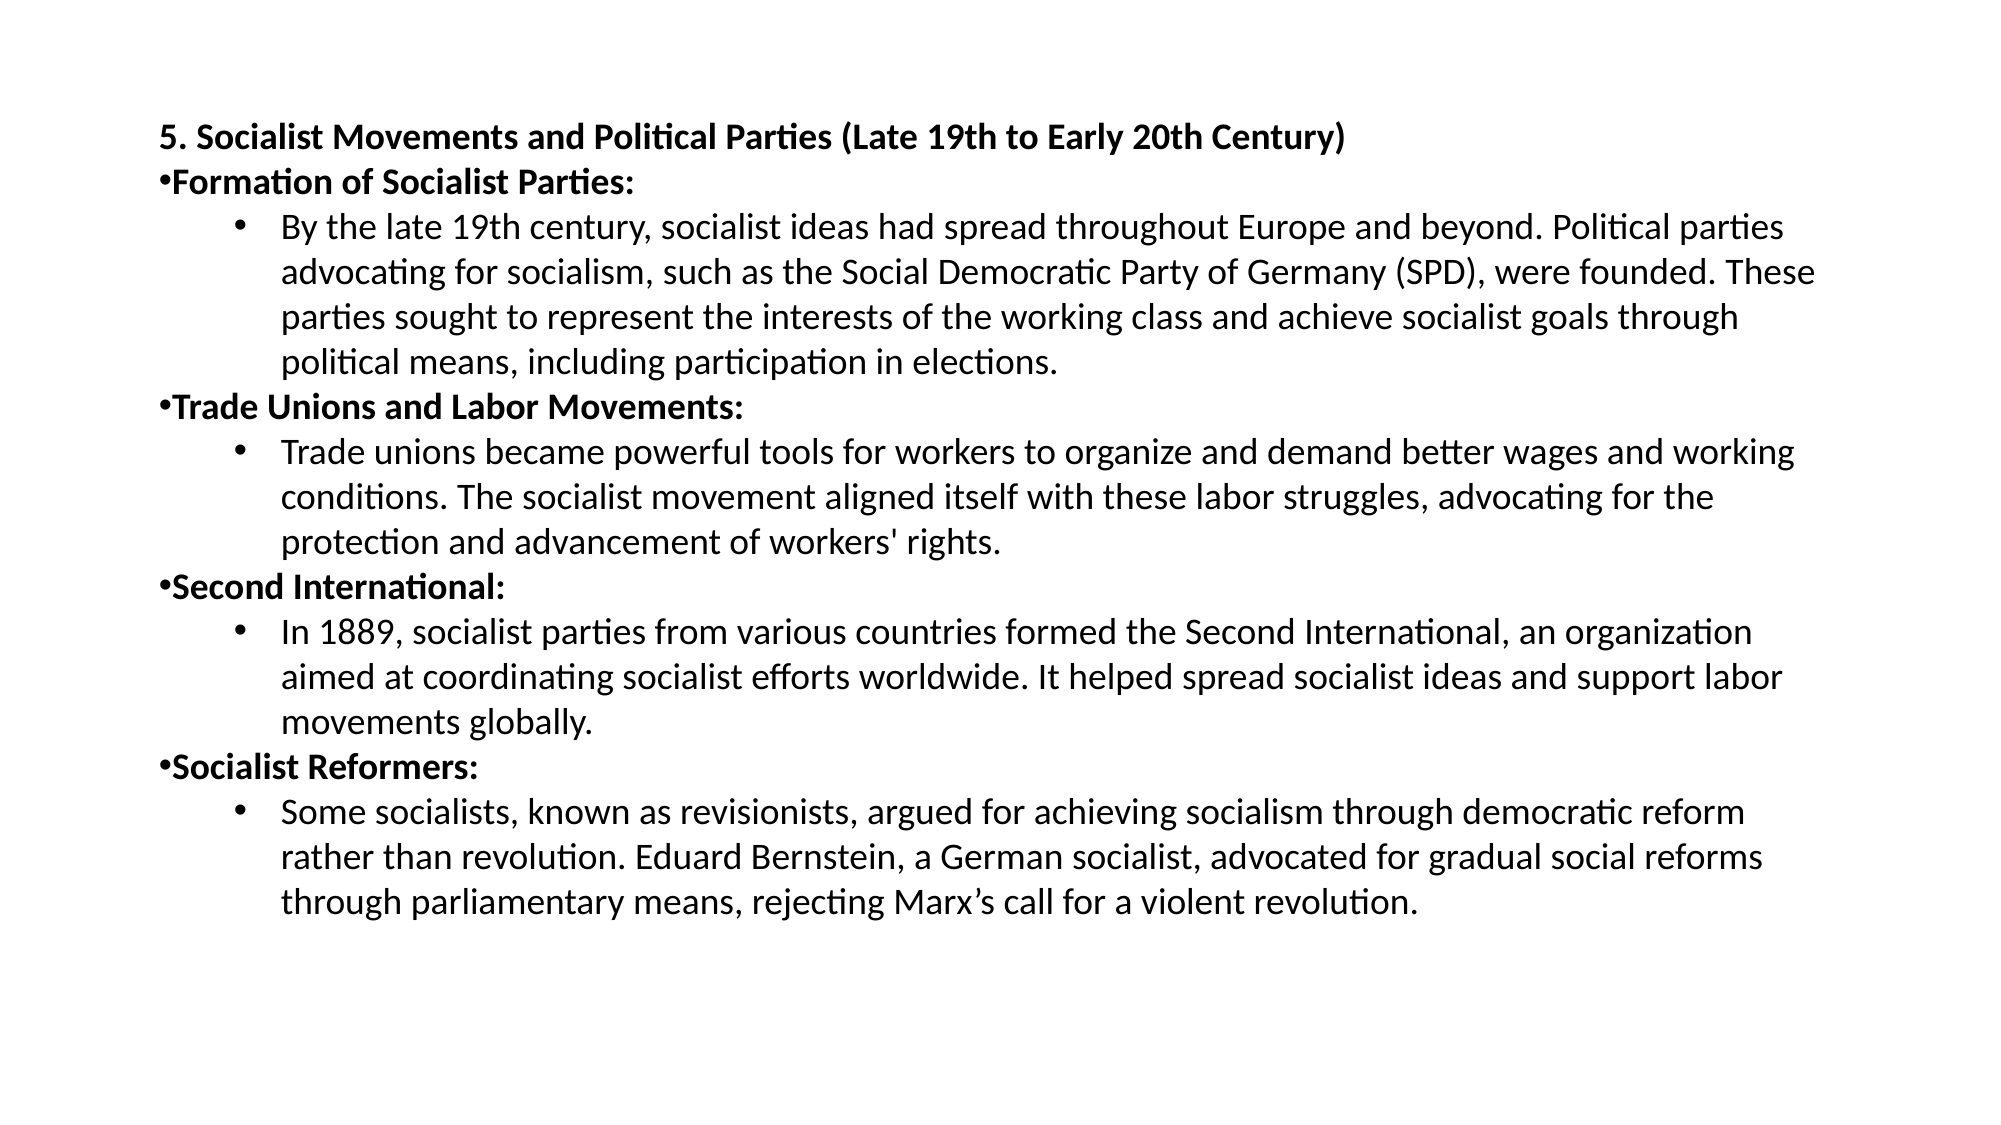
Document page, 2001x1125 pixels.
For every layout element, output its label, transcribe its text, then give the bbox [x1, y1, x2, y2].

text_box 5. Socialist Movements and Political Parties (Late 19th to Early 20th Century) Formation of Socialist Parties: By the late 19th century, socialist ideas had spread throughout Europe and beyond. Political parties advocating for socialism, such as the Social Democratic Party of Germany (SPD), were founded. These parties sought to represent the interests of the working class and achieve socialist goals through political means, including participation in elections. Trade Unions and Labor Movements: Trade unions became powerful tools for workers to organize and demand better wages and working conditions. The socialist movement aligned itself with these labor struggles, advocating for the protection and advancement of workers' rights. Second International: In 1889, socialist parties from various countries formed the Second International, an organization aimed at coordinating socialist efforts worldwide. It helped spread socialist ideas and support labor movements globally. Socialist Reformers: Some socialists, known as revisionists, argued for achieving socialism through democratic reform rather than revolution. Eduard Bernstein, a German socialist, advocated for gradual social reforms through parliamentary means, rejecting Marx’s call for a violent revolution. [144, 104, 1856, 930]
